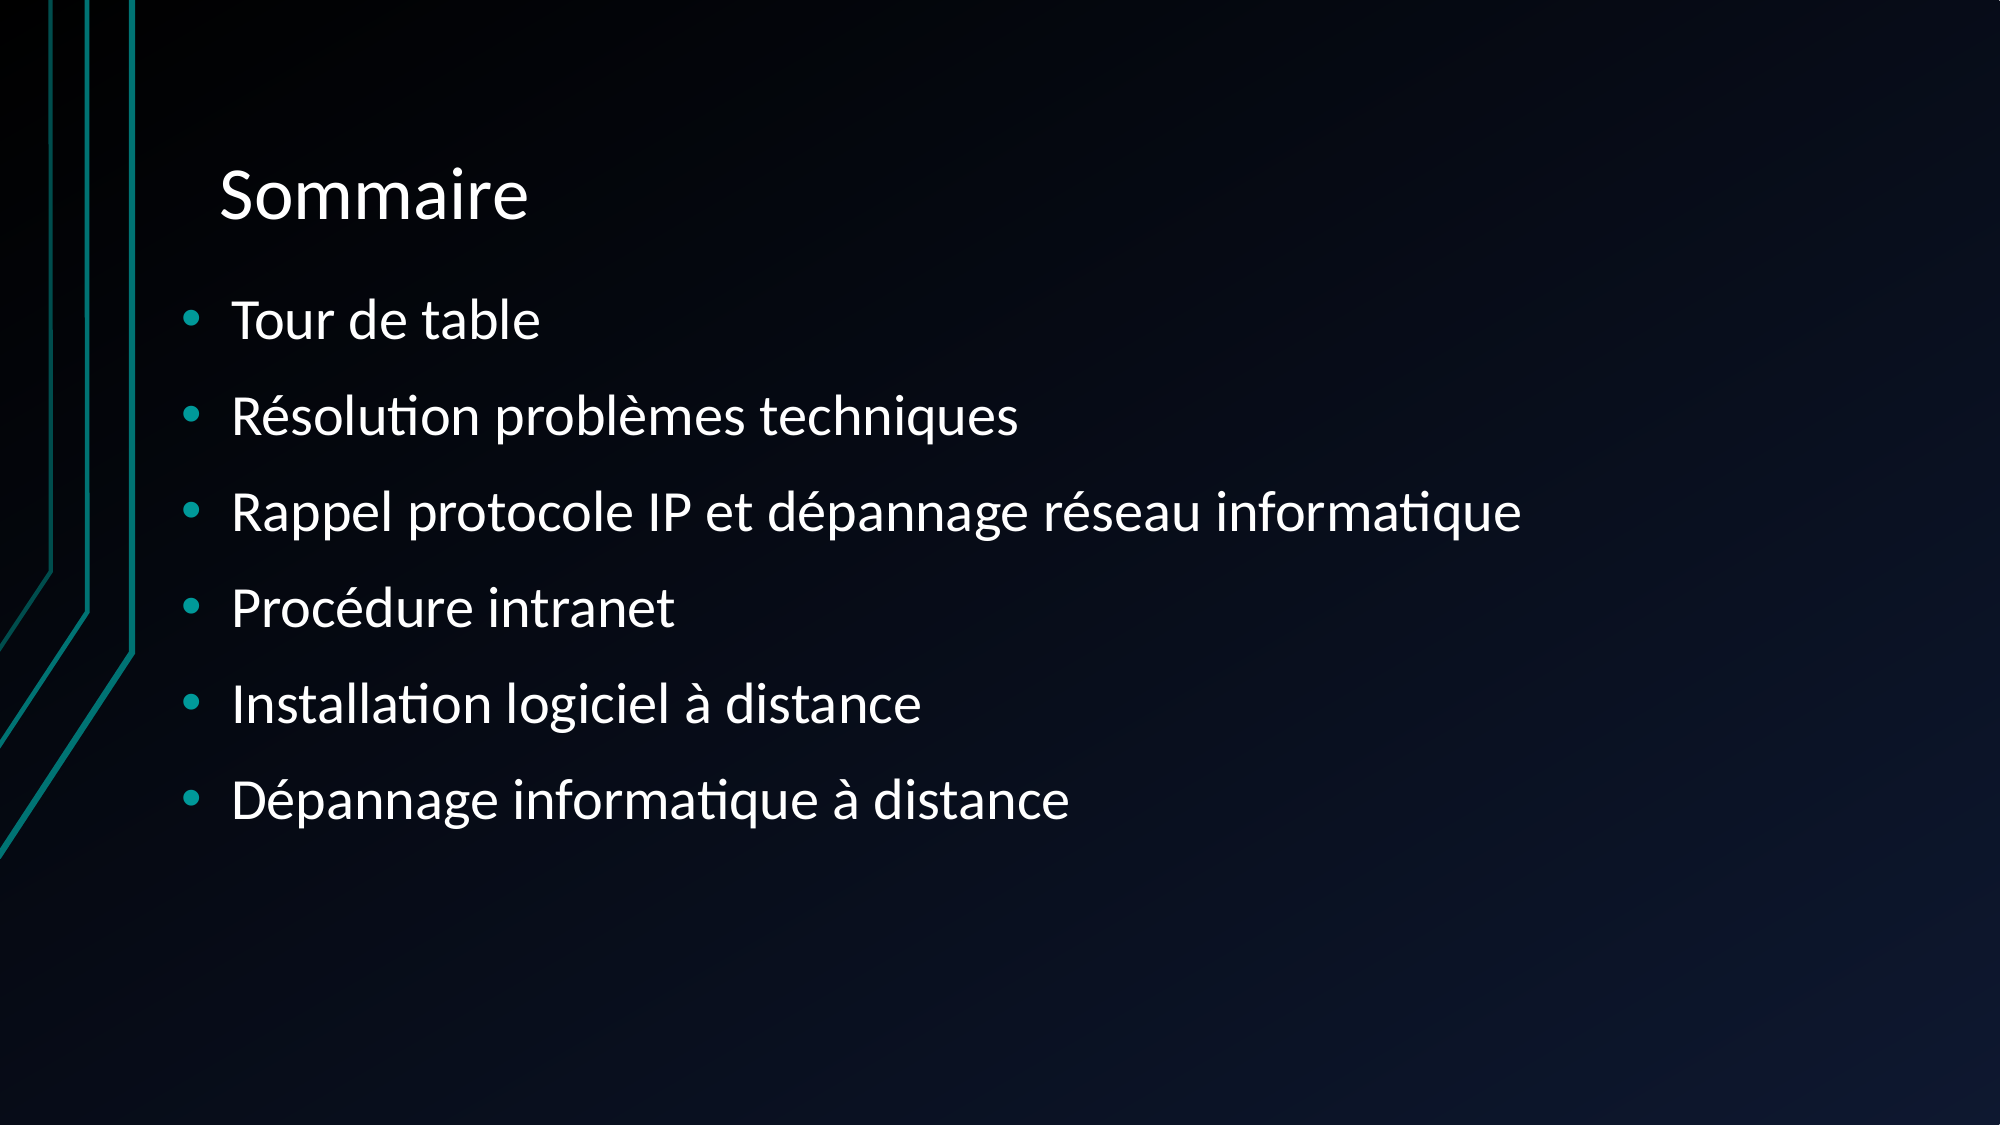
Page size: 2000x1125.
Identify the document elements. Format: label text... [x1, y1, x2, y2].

list Tour de table Résolution problèmes techniques Rappel protocole IP et dépannage réseau informatique Procédure intranet Installation logiciel à distance Dépannage informatique à distance [161, 279, 1900, 1012]
title Sommaire [199, 45, 1900, 246]
